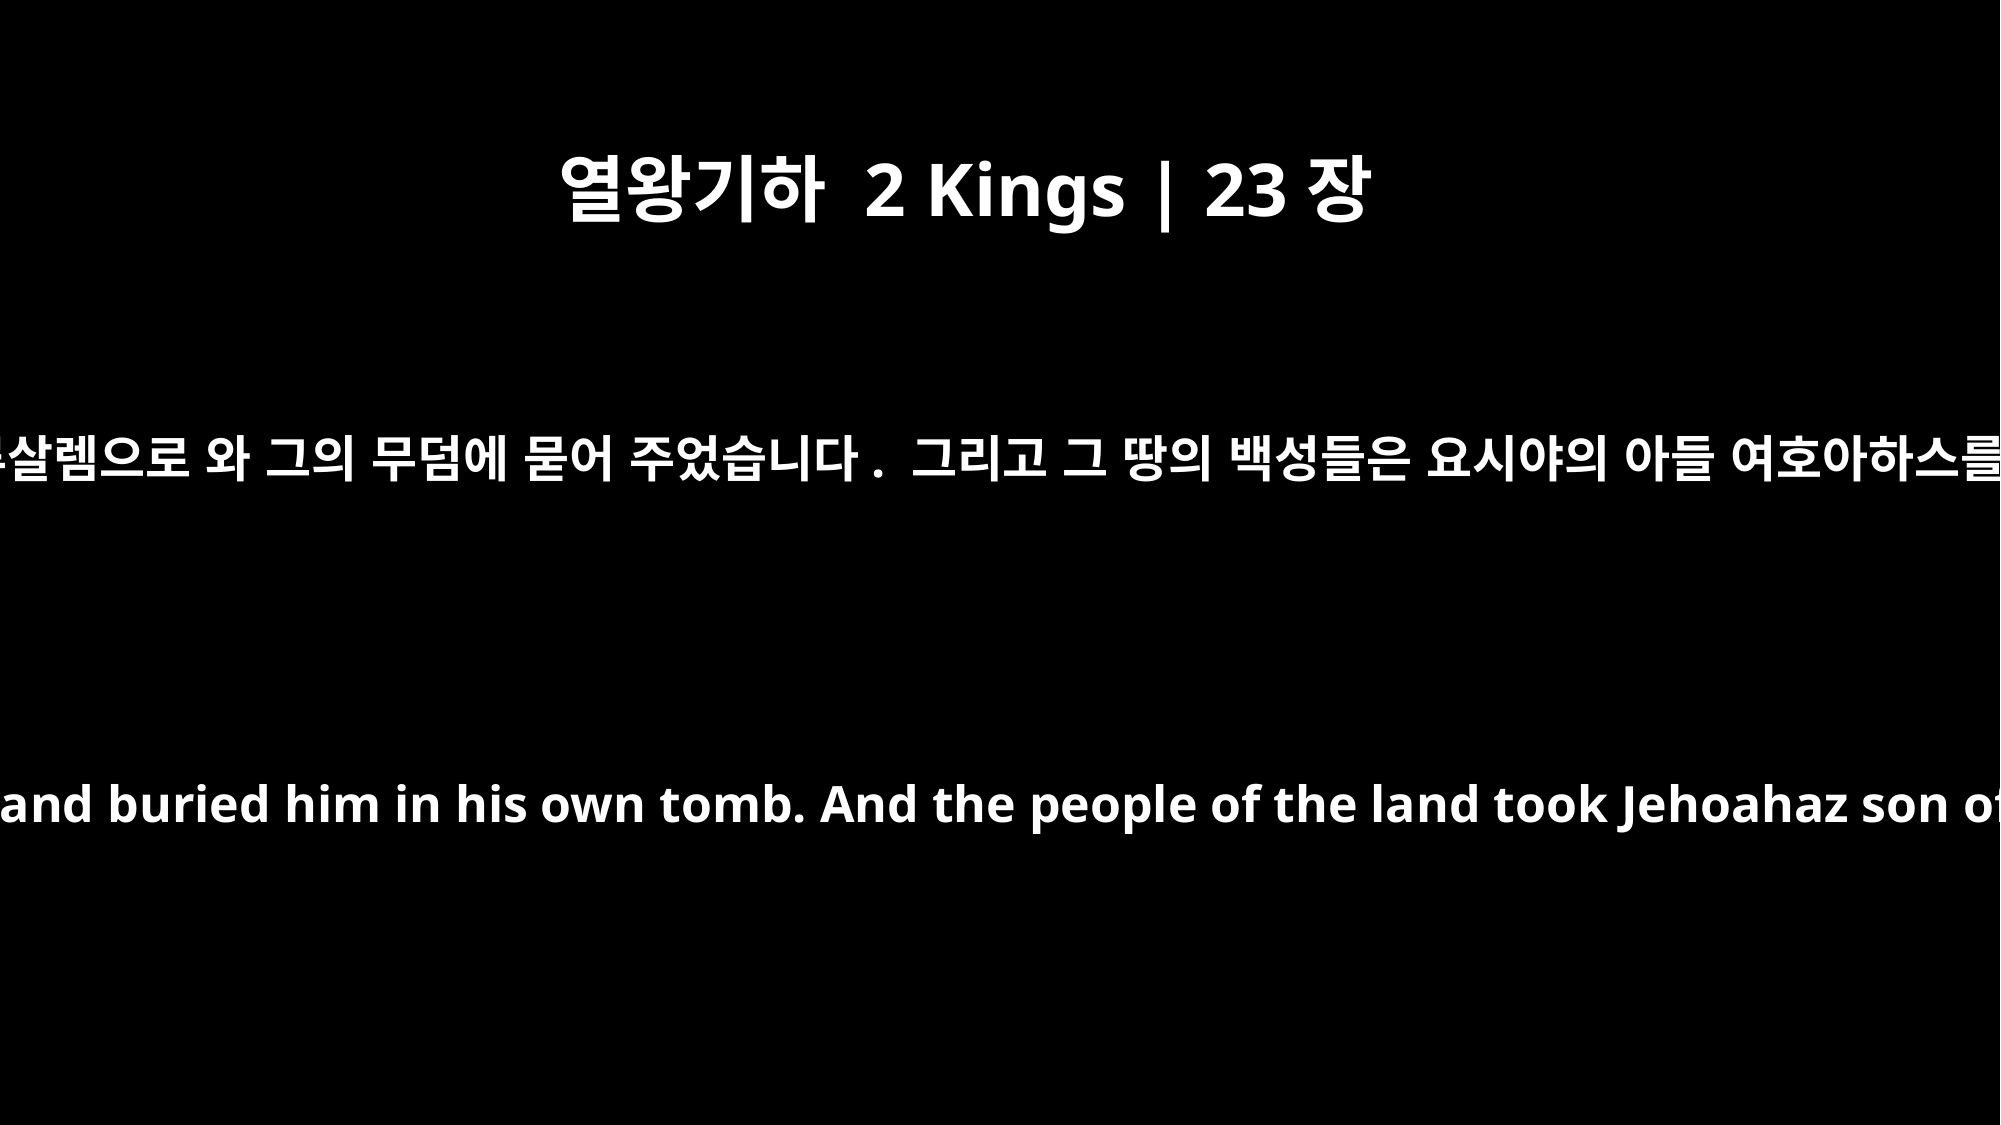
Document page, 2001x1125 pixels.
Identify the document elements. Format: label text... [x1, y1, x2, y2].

text_box 열왕기하 2 Kings | 23장 [543, 136, 1389, 239]
text_box 30 요시야의 신하들은 요시야의 시체를 전차에 싣고 므깃도에서 예루살렘으로 와 그의 무덤에 묻어 주었습니다. 그리고 그 땅의 백성들은 요시야의 아들 여호아하스를 데려다 기름을 붓고 그 아버지를 대신해 왕으로 삼았습니다. [0, 359, 2000, 495]
text_box Josiah's servants brought his body in a chariot from Megiddo to Jerusalem and buried him in his own tomb. And the people of the land took Jehoahaz son of Josiah and anointed him and made him king in place of his father. [0, 764, 2000, 840]
